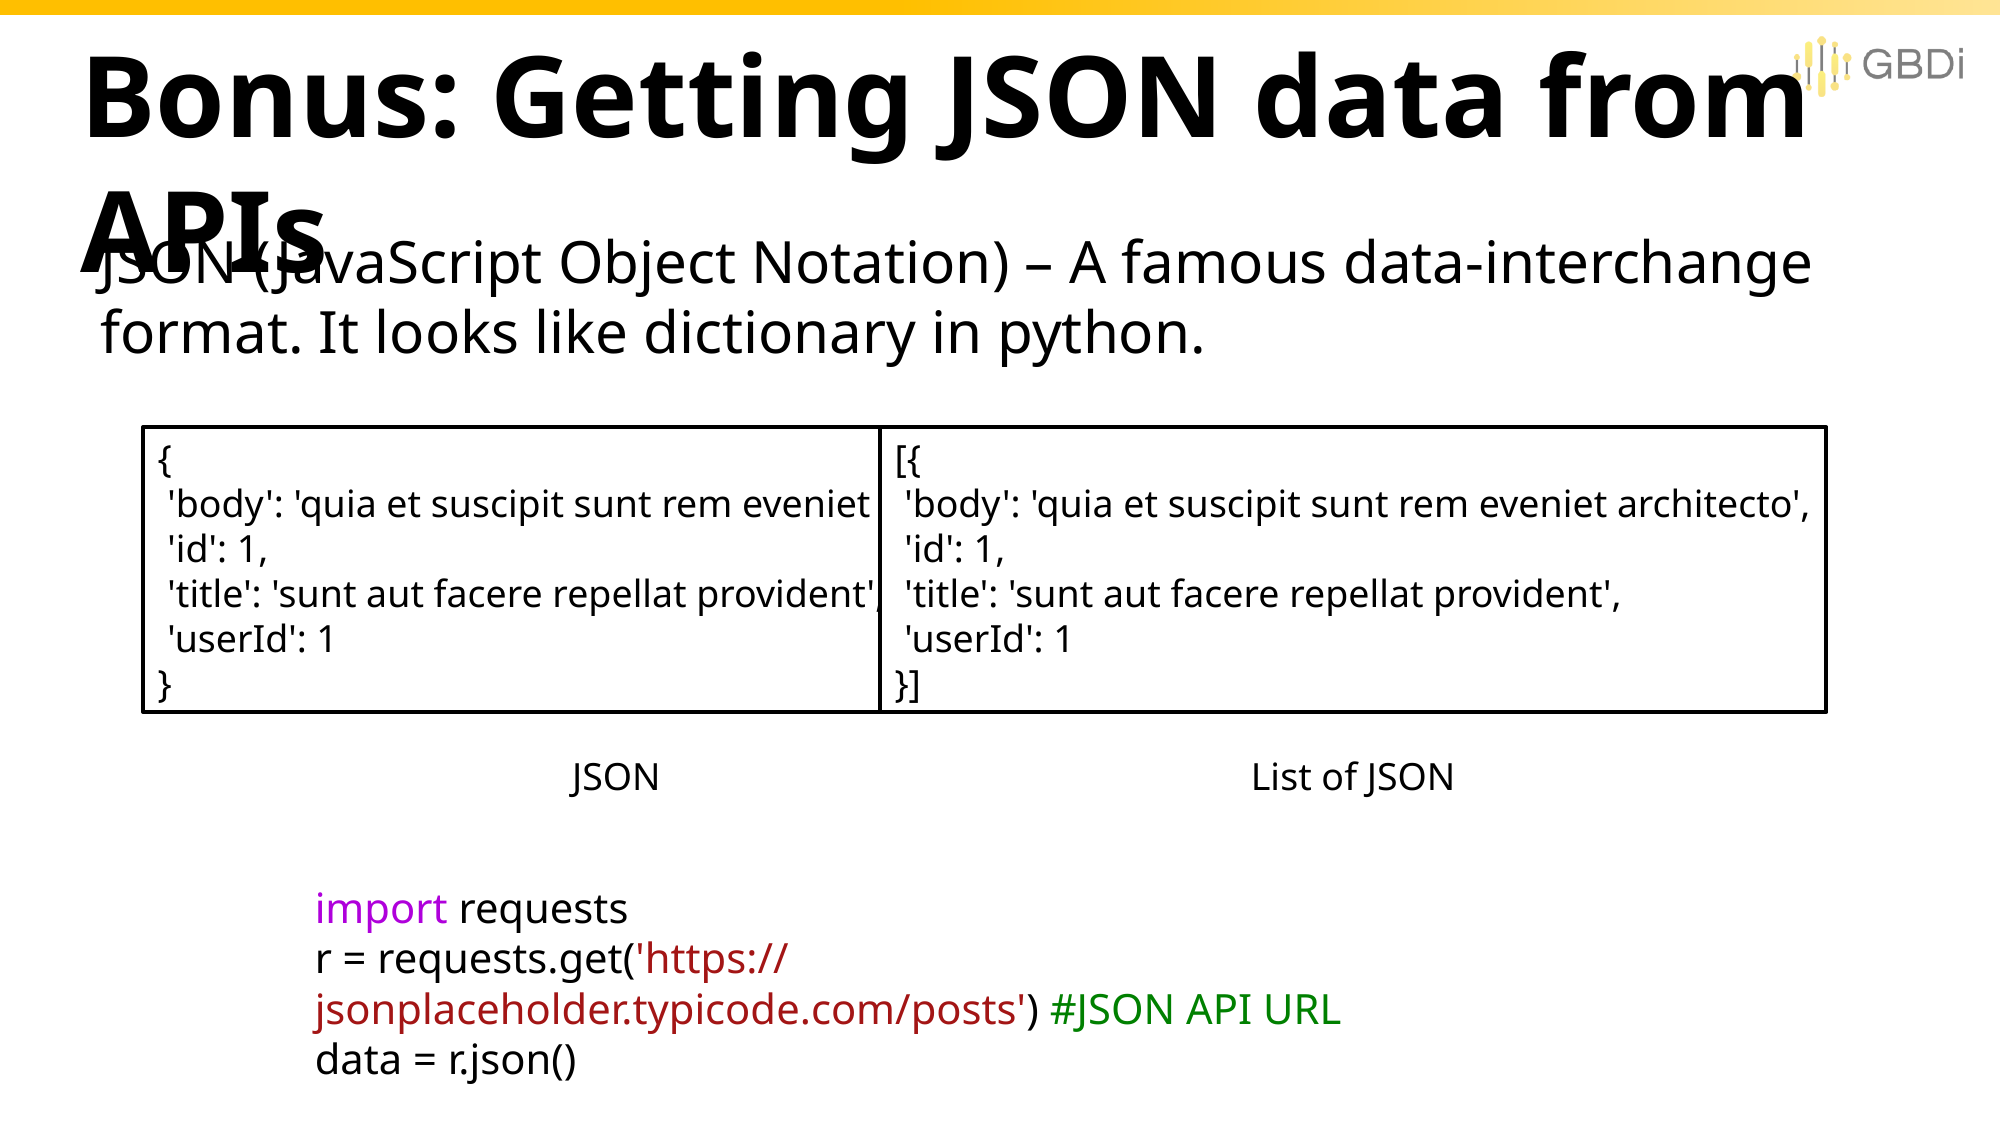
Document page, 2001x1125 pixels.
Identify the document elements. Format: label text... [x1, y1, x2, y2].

text_box List of JSON [1236, 745, 1471, 806]
picture [1920, 36, 1963, 97]
title Bonus: Getting JSON data from APIs [80, 24, 1920, 165]
text_box JSON [557, 745, 676, 806]
text_box [{ 'body': 'quia et suscipit sunt rem eveniet architecto', 'id': 1, 'title': 'sunt aut facere repellat provident', 'userId': 1 }] [878, 425, 1828, 714]
list JSON (JavaScript Object Notation) – A famous data-interchange format. It looks like dictionary in python. [100, 224, 1900, 367]
text_box { 'body': 'quia et suscipit sunt rem eveniet architecto', 'id': 1, 'title': 'sunt aut facere repellat provident', 'userId': 1 } [141, 425, 878, 714]
text_box import requests r = requests.get('https://jsonplaceholder.typicode.com/posts') #JSON API URL data = r.json() [300, 874, 1400, 1090]
picture [0, 0, 2000, 15]
